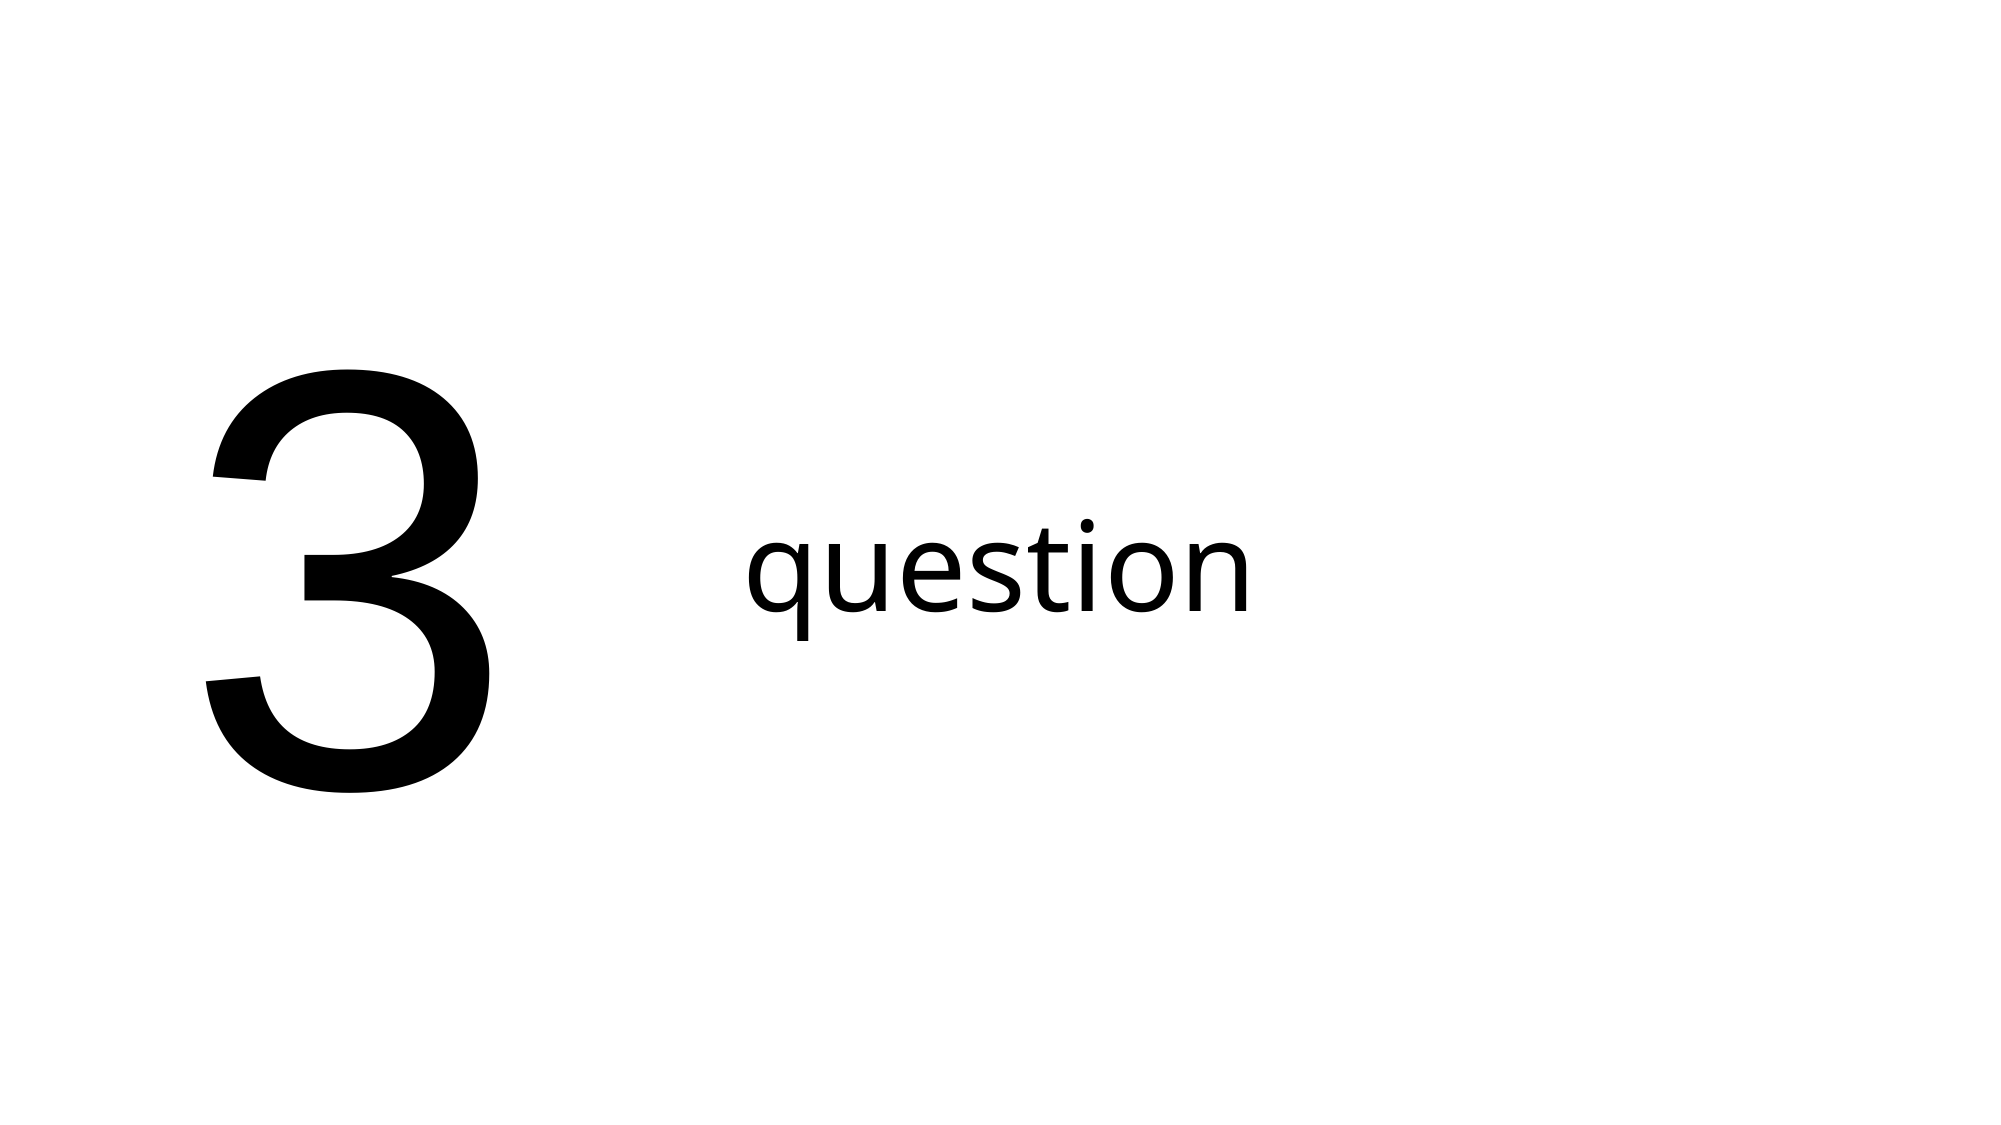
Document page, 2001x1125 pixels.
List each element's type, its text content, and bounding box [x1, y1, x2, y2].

text_box question [727, 479, 1273, 644]
text_box 3 [169, 182, 532, 915]
